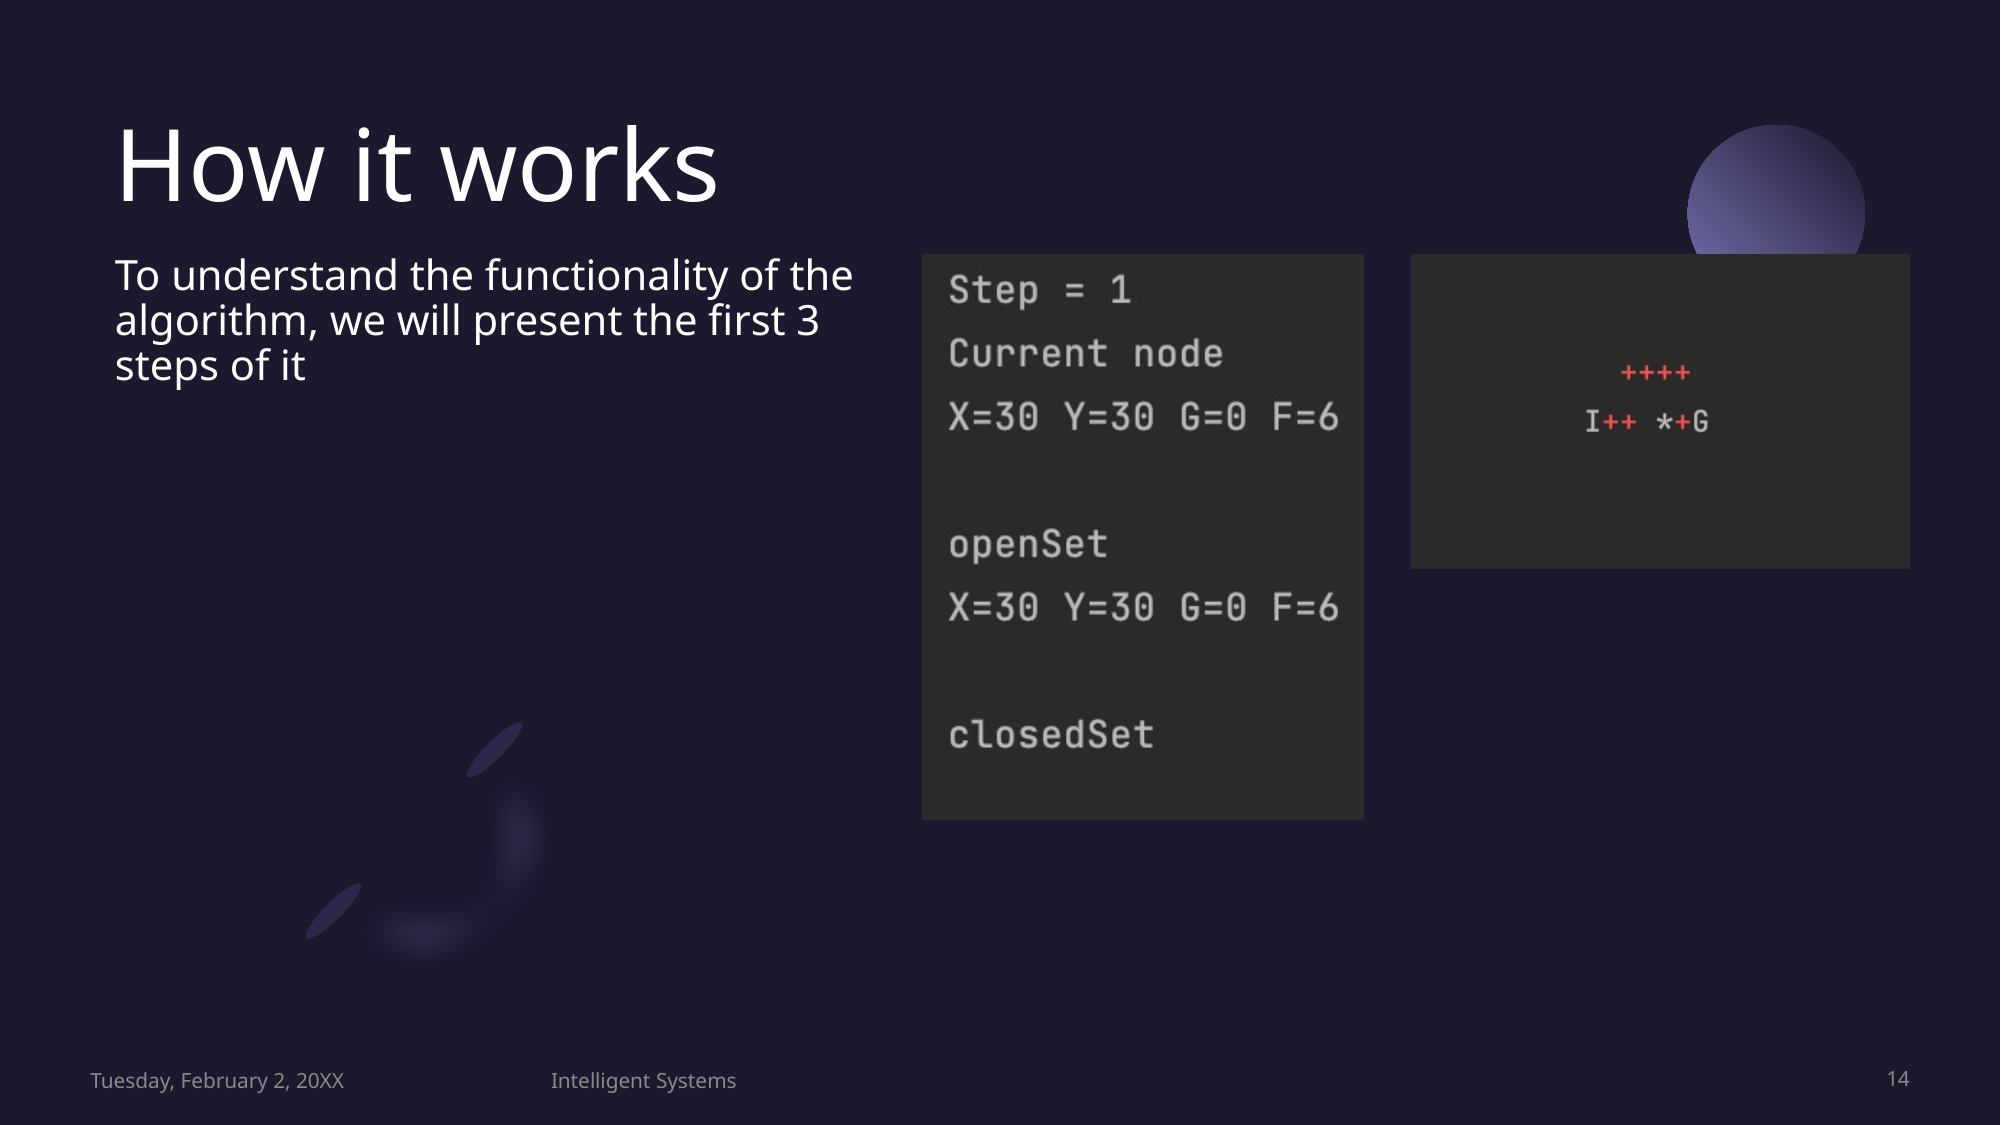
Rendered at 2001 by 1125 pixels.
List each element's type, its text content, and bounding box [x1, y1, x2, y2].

title To understand the functionality of the algorithm, we will present the first 3 steps of it [114, 321, 876, 972]
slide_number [90, 1067, 522, 1093]
picture [922, 254, 1364, 820]
picture [1411, 254, 1910, 569]
footer Intelligent Systems [551, 1067, 1598, 1093]
slide_number 14 [1632, 1067, 1910, 1093]
text_box How it works [114, 114, 1474, 321]
